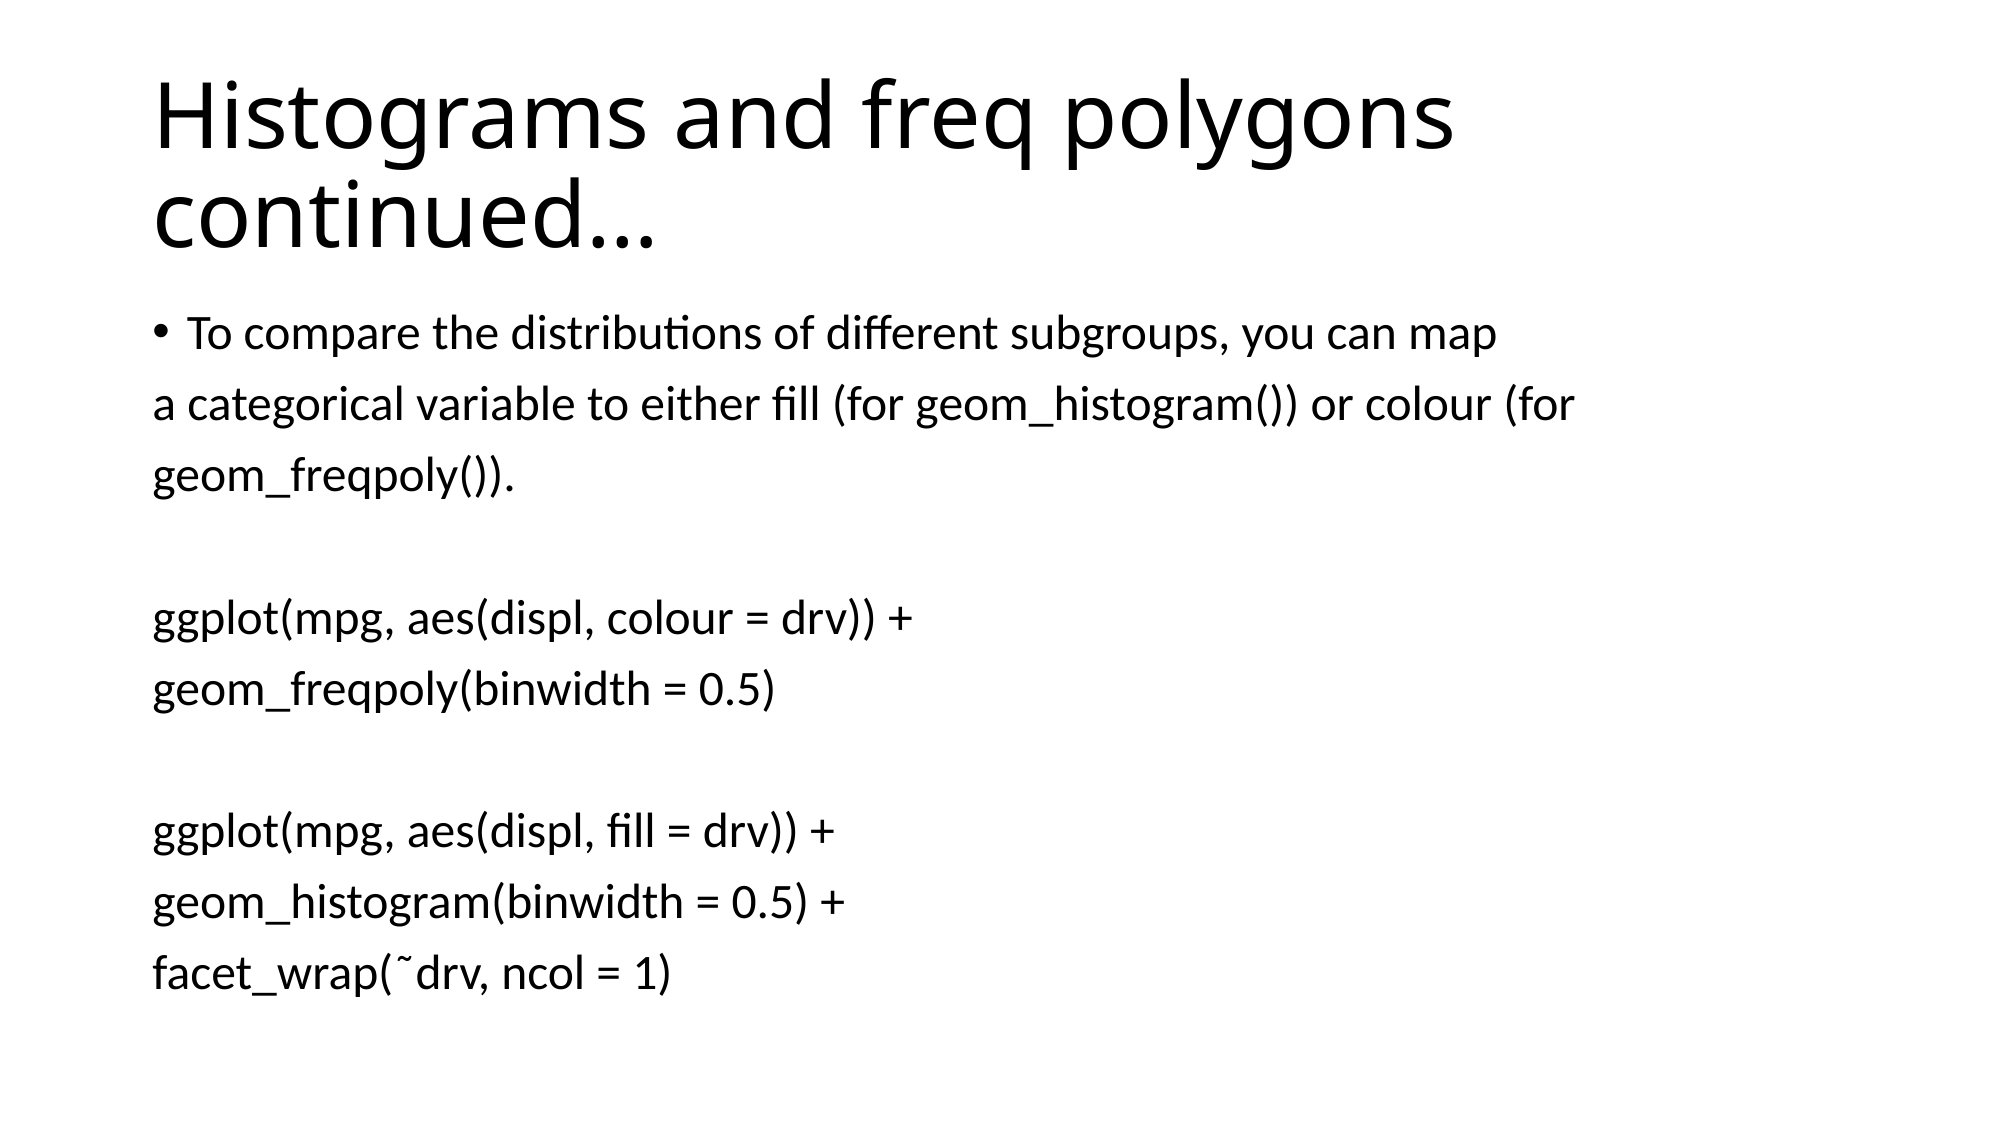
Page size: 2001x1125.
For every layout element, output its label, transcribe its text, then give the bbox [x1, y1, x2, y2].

list To compare the distributions of different subgroups, you can map a categorical variable to either fill (for geom_histogram()) or colour (for geom_freqpoly()). ggplot(mpg, aes(displ, colour = drv)) + geom_freqpoly(binwidth = 0.5) ggplot(mpg, aes(displ, fill = drv)) + geom_histogram(binwidth = 0.5) + facet_wrap(˜drv, ncol = 1) [137, 299, 1863, 1014]
title Histograms and freq polygons continued… [137, 59, 1863, 278]
